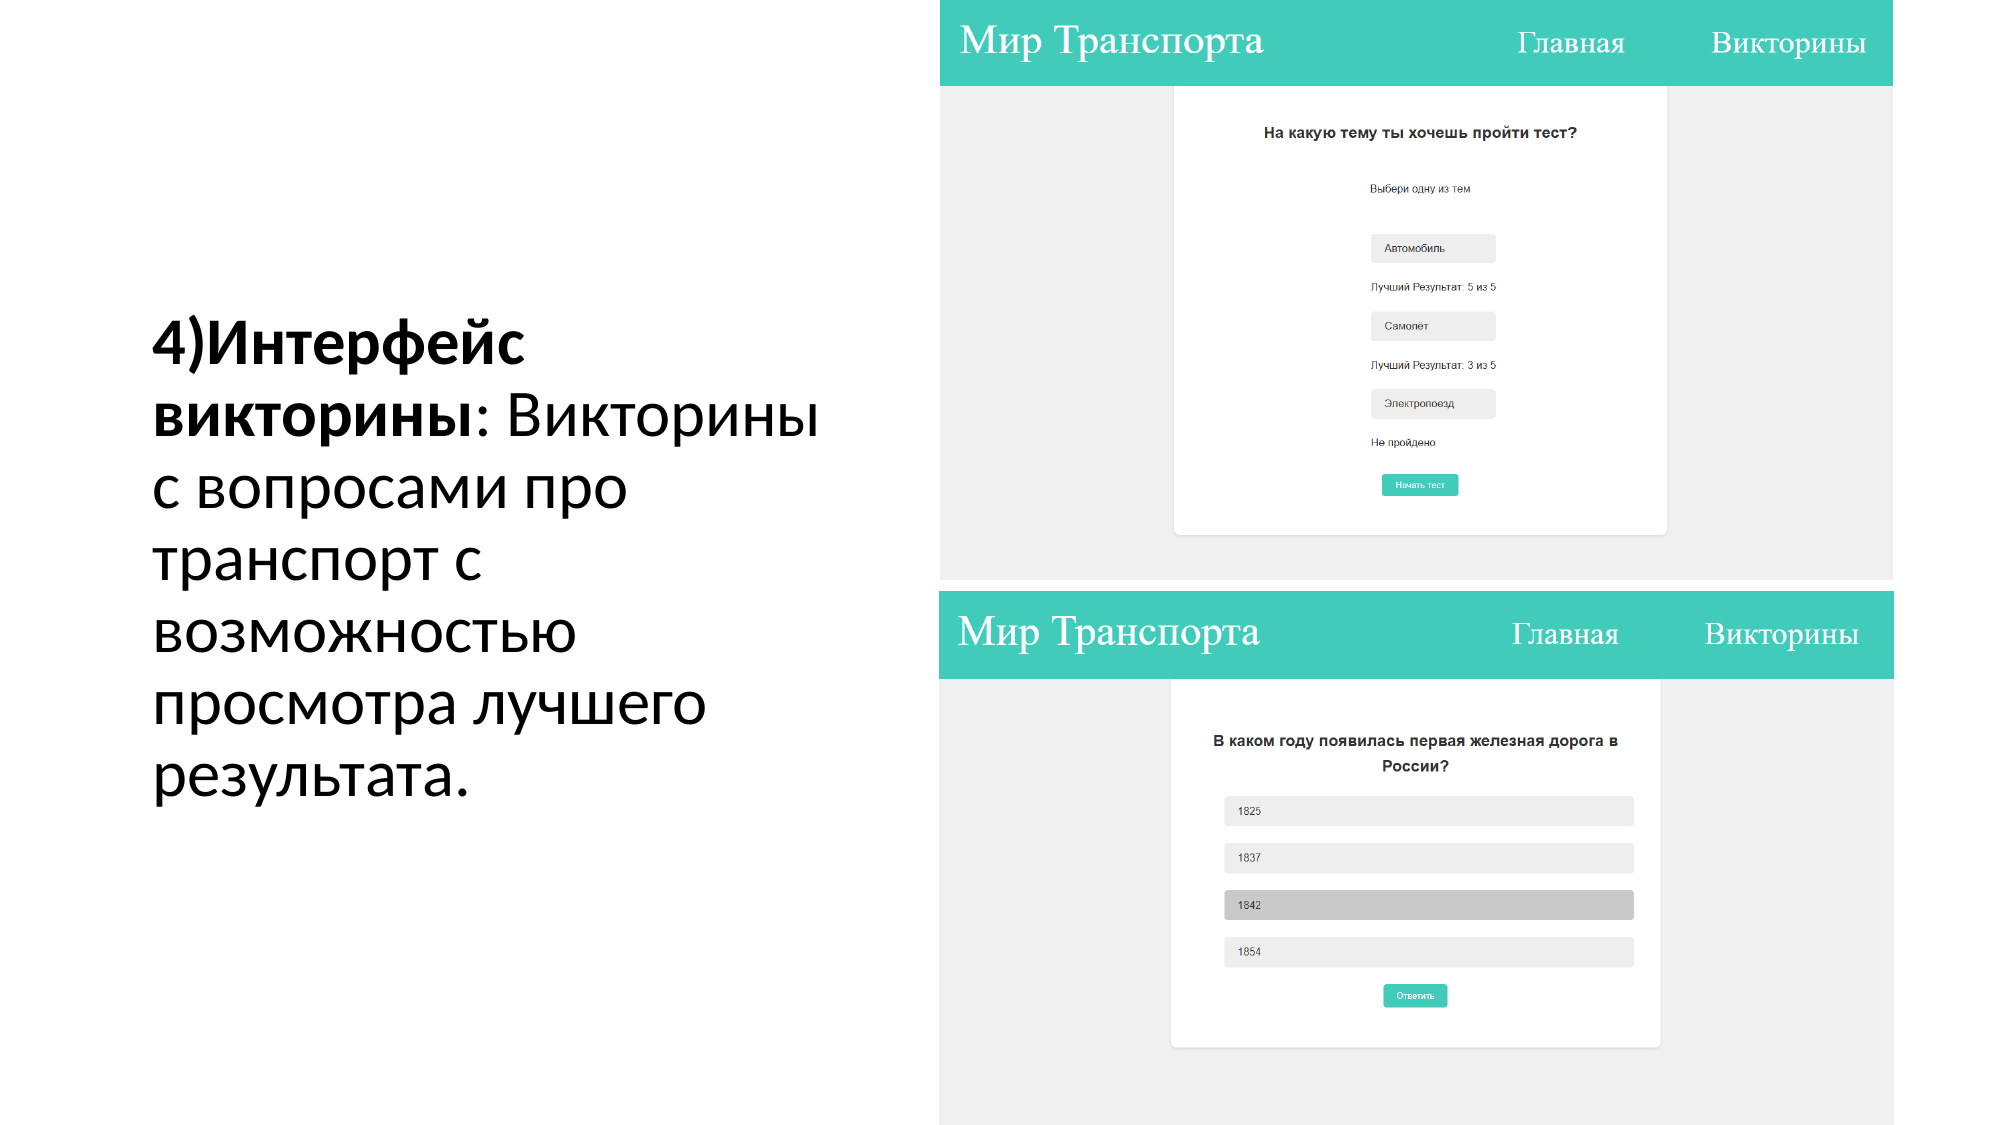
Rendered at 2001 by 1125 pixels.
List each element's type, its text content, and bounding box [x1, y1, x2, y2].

picture [939, 591, 1894, 1125]
picture [940, 0, 1893, 580]
list 4)Интерфейс викторины: Викторины с вопросами про транспорт с возможностью просмотра лучшего результата. [137, 299, 858, 1014]
